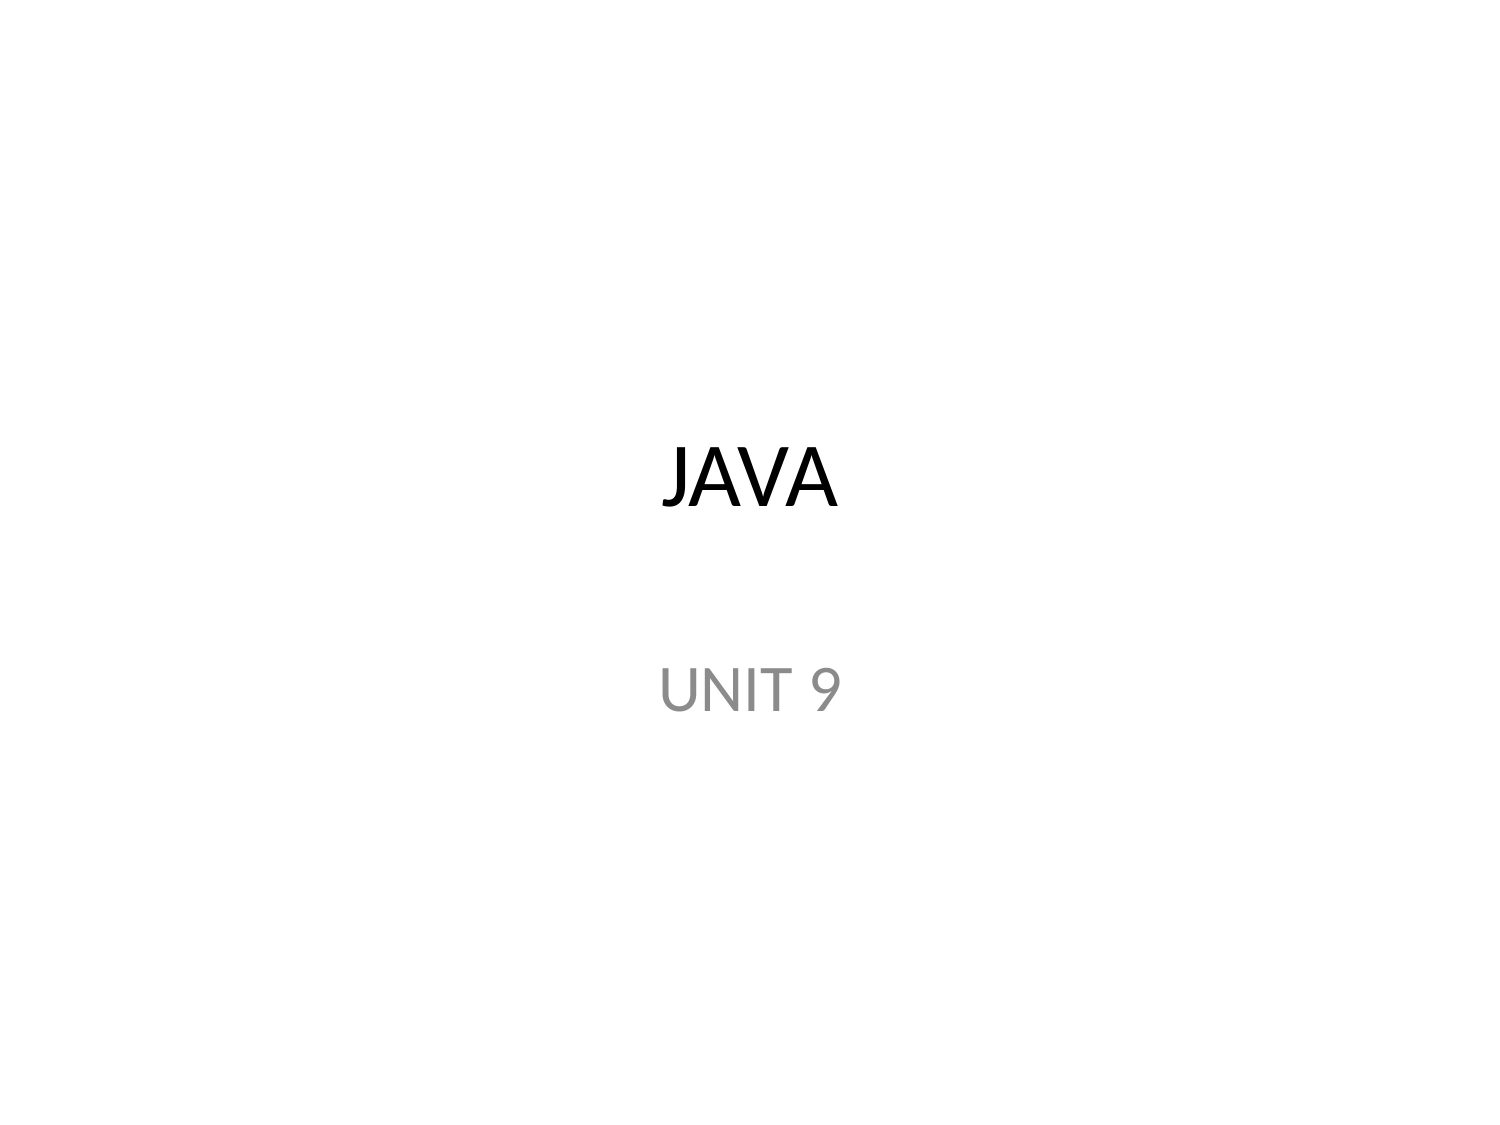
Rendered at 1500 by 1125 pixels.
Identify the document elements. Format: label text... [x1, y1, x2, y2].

title JAVA [112, 349, 1388, 591]
subtitle UNIT 9 [225, 637, 1275, 925]
